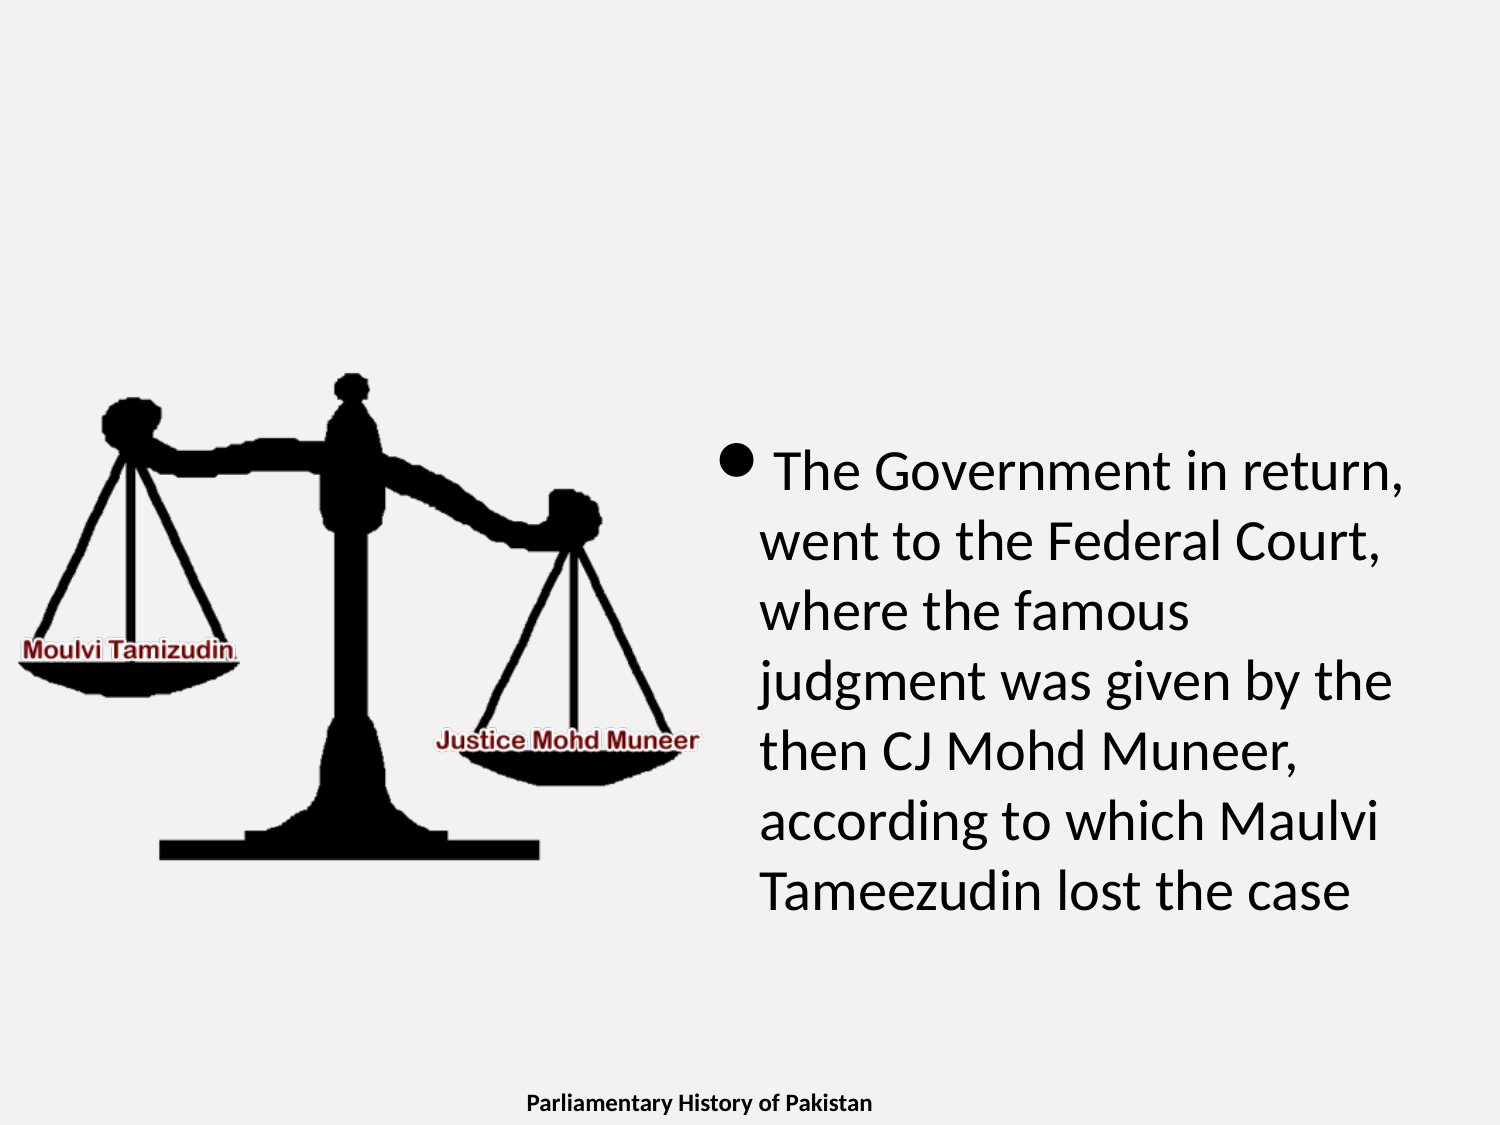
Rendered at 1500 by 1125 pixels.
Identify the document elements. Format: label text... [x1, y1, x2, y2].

footer Parliamentary History of Pakistan [462, 1071, 938, 1125]
picture [0, 362, 713, 901]
list The Government in return, went to the Federal Court, where the famous judgment was given by the then CJ Mohd Muneer, according to which Maulvi Tameezudin lost the case [699, 425, 1425, 950]
